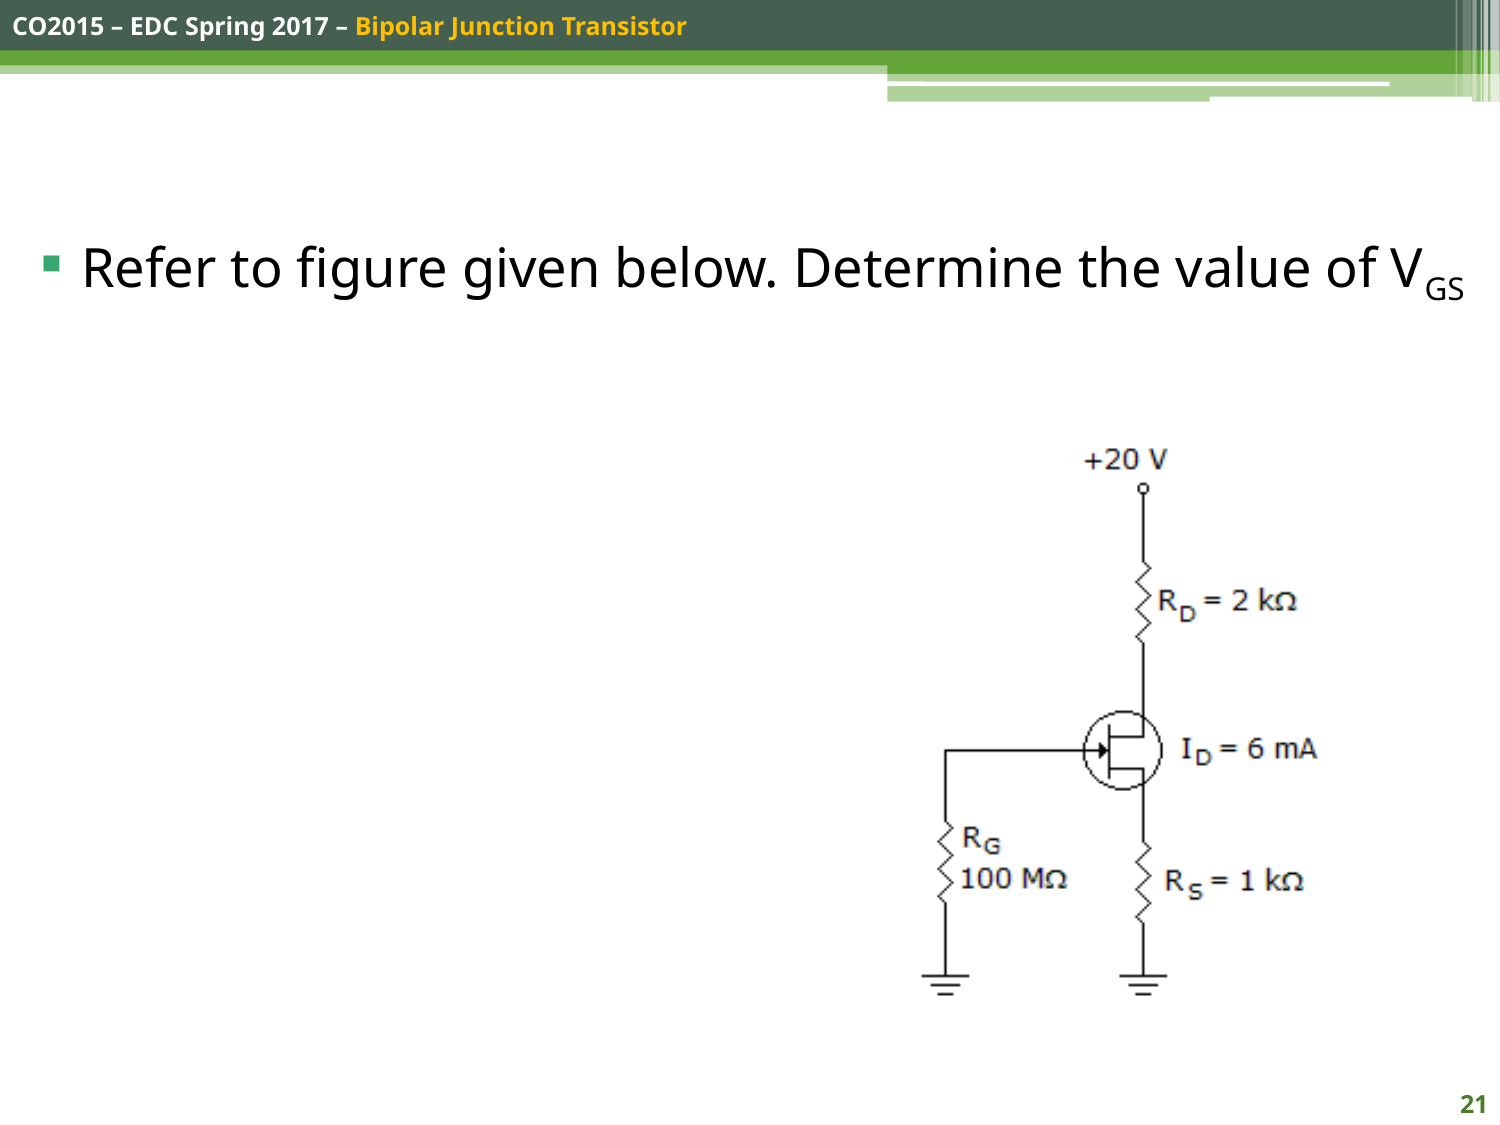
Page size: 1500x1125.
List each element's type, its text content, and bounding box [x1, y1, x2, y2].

list Refer to figure given below. Determine the value of VGS [6, 225, 1485, 1079]
picture [879, 422, 1352, 1037]
